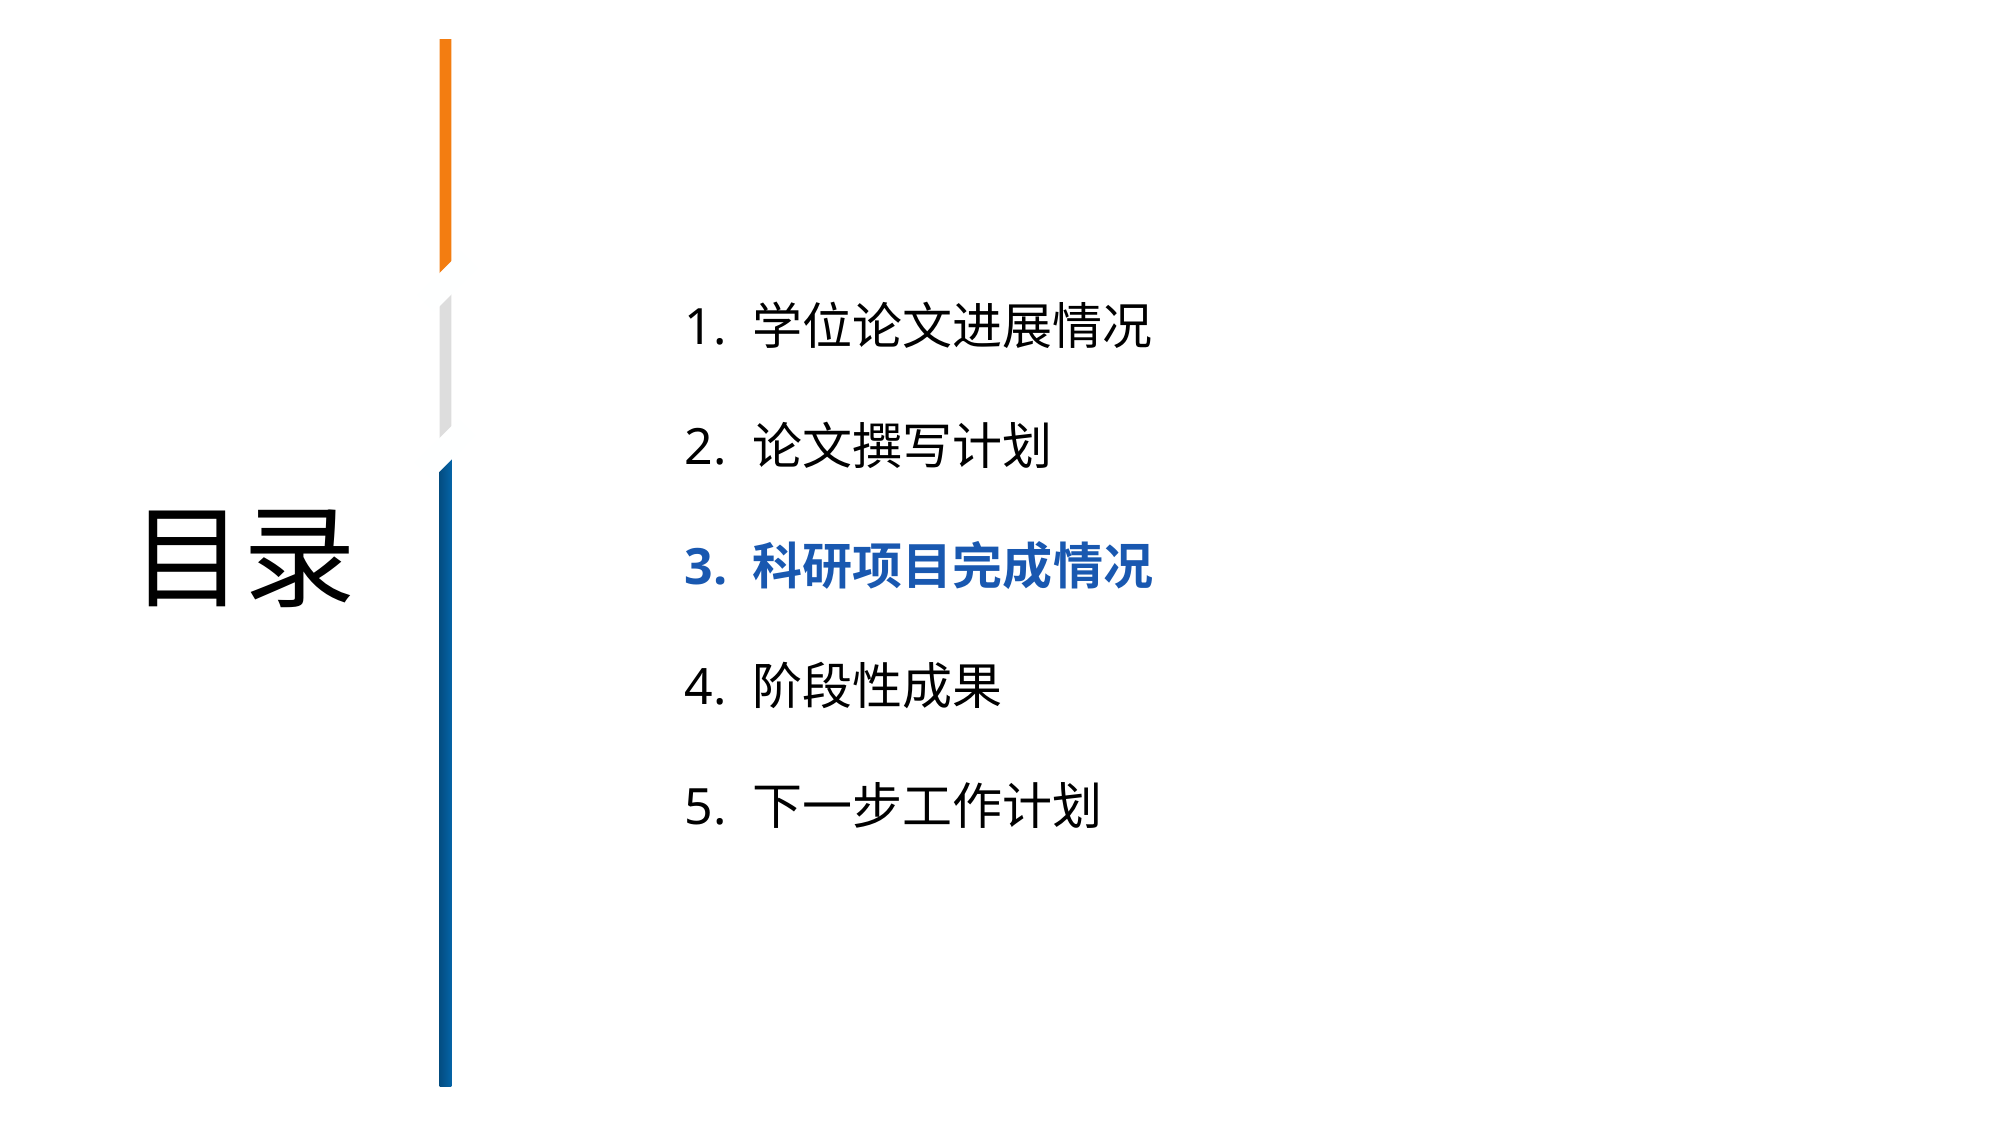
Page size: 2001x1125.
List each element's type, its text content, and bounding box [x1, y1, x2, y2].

list 目录 [116, 433, 406, 692]
text_box 1. 学位论文进展情况 2. 论文撰写计划 3. 科研项目完成情况 4. 阶段性成果 5. 下一步工作计划 [670, 227, 1923, 842]
